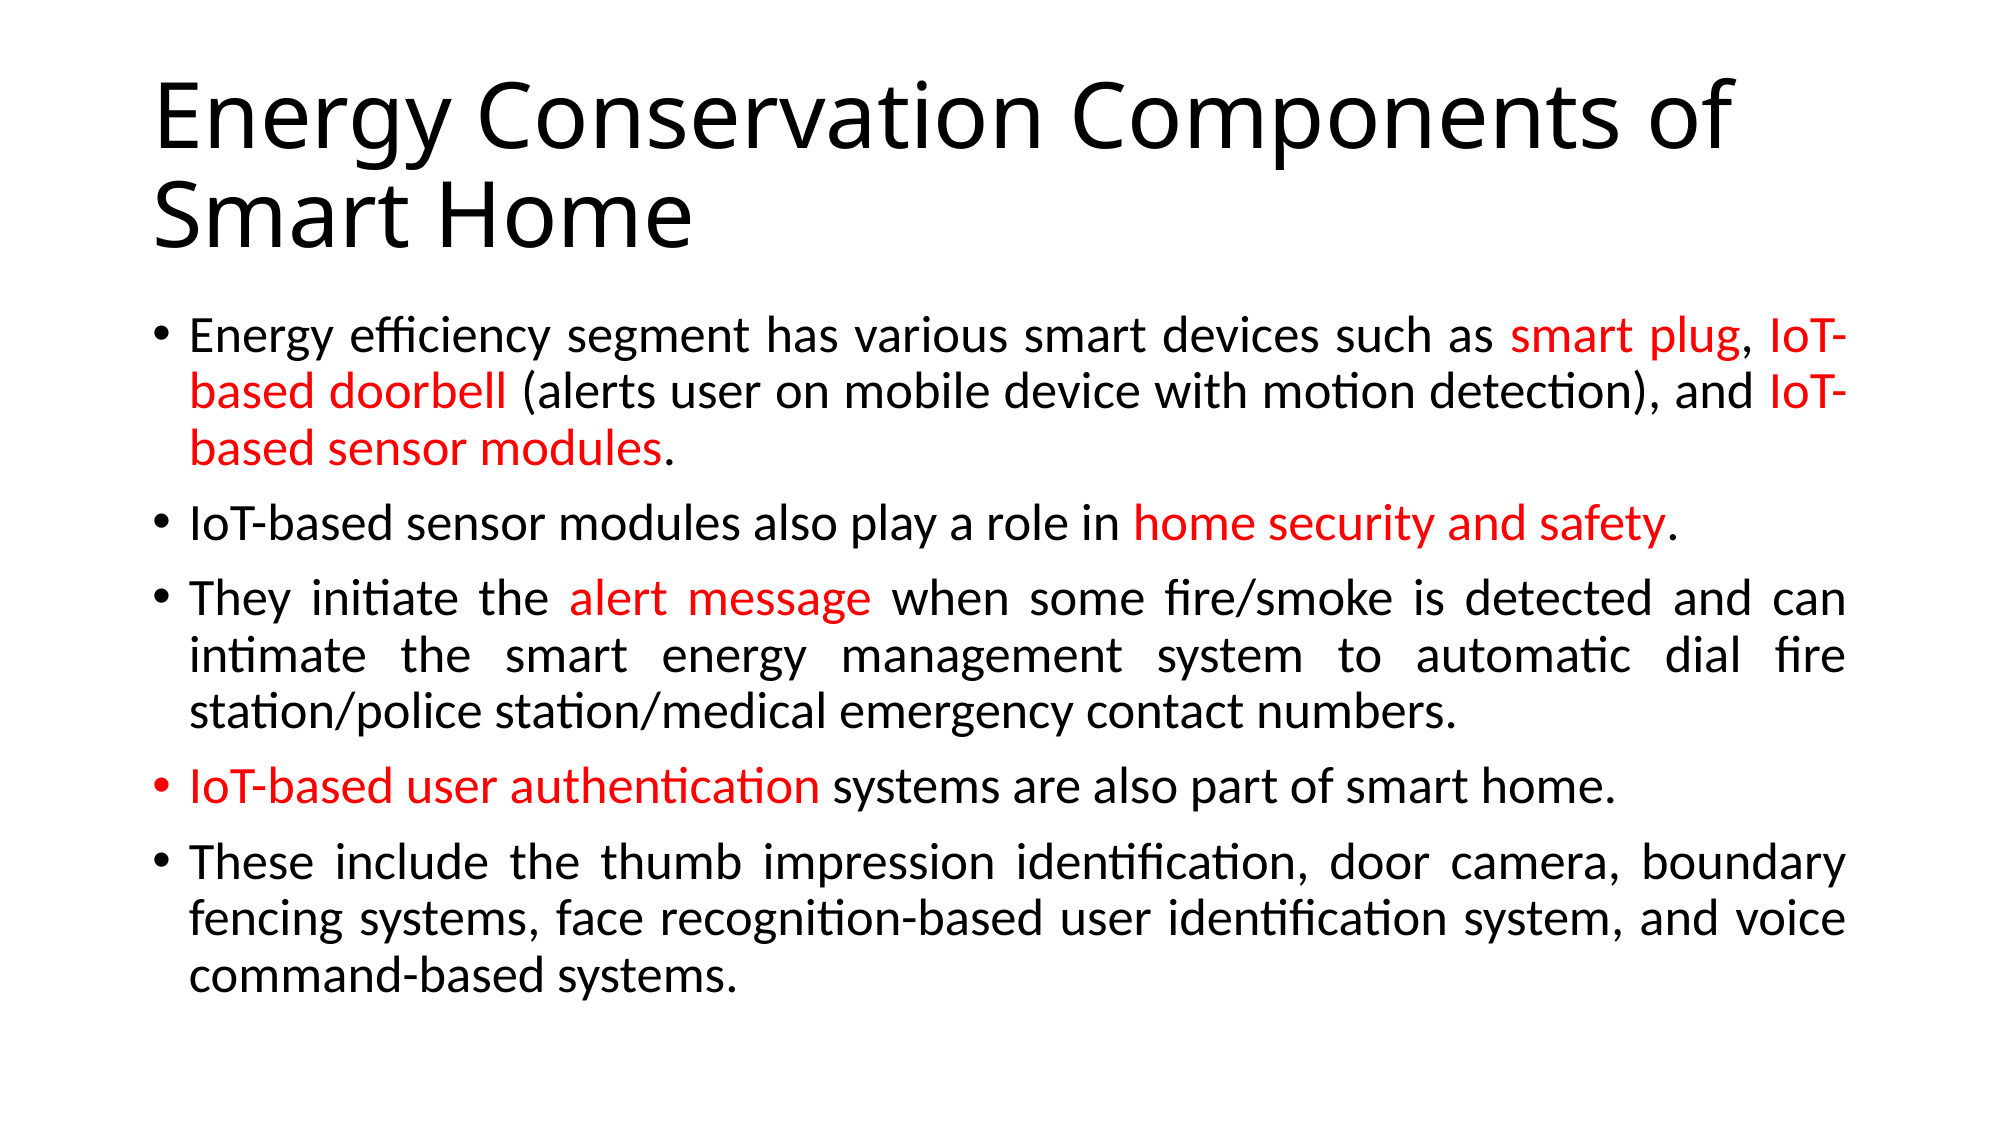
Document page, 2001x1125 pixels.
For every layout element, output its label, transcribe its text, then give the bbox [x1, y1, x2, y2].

title Energy Conservation Components of Smart Home [137, 59, 1863, 278]
list Energy efficiency segment has various smart devices such as smart plug, IoT-based doorbell (alerts user on mobile device with motion detection), and IoT-based sensor modules. IoT-based sensor modules also play a role in home security and safety. They initiate the alert message when some fire/smoke is detected and can intimate the smart energy management system to automatic dial fire station/police station/medical emergency contact numbers. IoT-based user authentication systems are also part of smart home. These include the thumb impression identification, door camera, boundary fencing systems, face recognition-based user identification system, and voice command-based systems. [137, 299, 1863, 1014]
